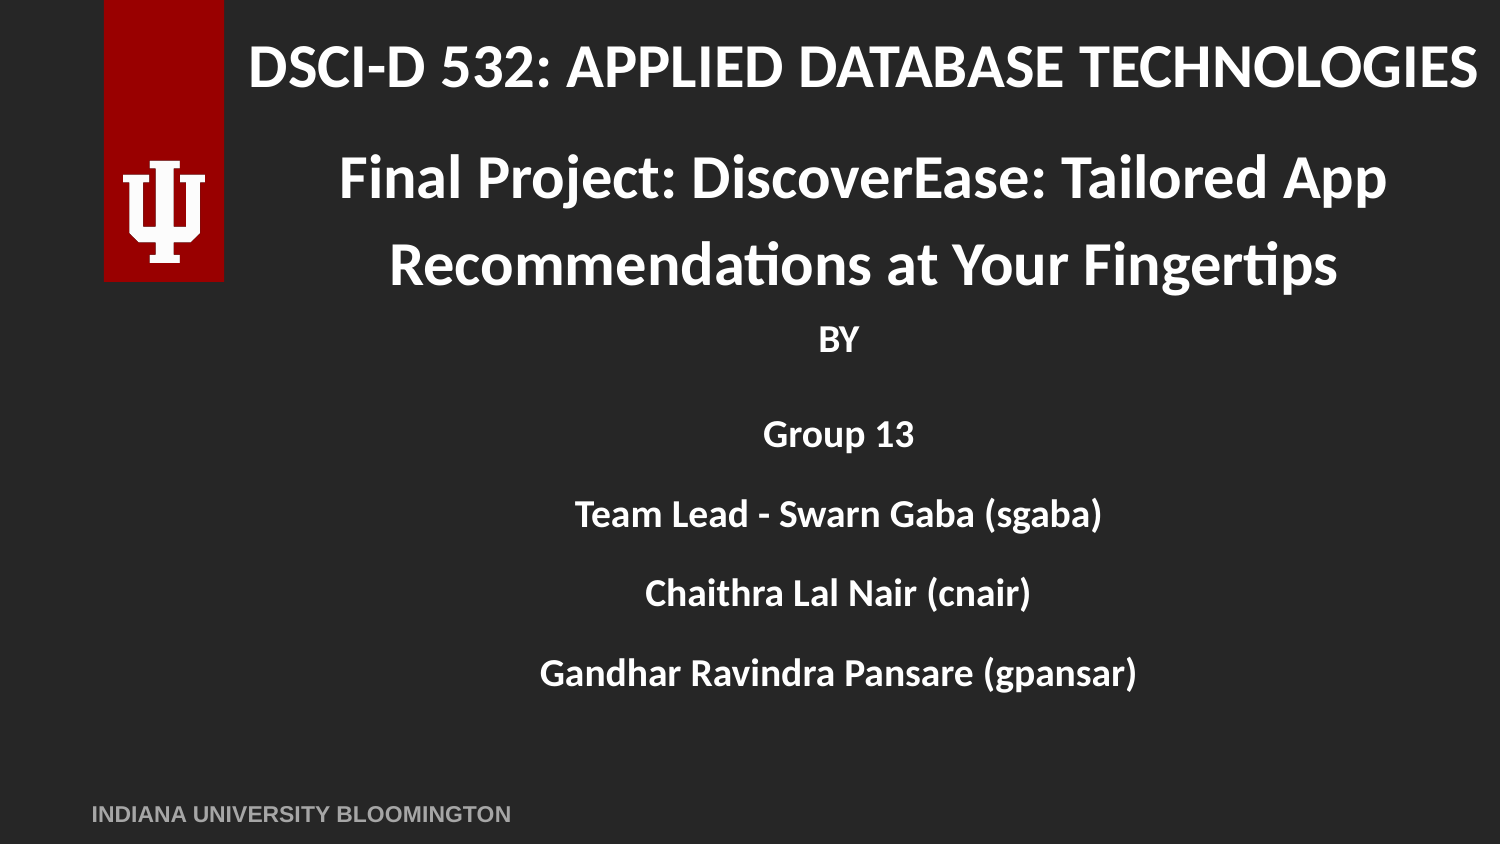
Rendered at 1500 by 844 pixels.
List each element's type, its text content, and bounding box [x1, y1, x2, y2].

list INDIANA UNIVERSITY BLOOMINGTON [76, 790, 1346, 837]
picture [123, 160, 201, 263]
text_box BY Group 13 Team Lead - Swarn Gaba (sgaba) Chaithra Lal Nair (cnair) Gandhar Ravindra Pansare (gpansar) [273, 298, 1405, 710]
text_box DSCI-D 532: APPLIED DATABASE TECHNOLOGIES Final Project: DiscoverEase: Tailored App Recommendations at Your Fingertips [201, 17, 1500, 417]
